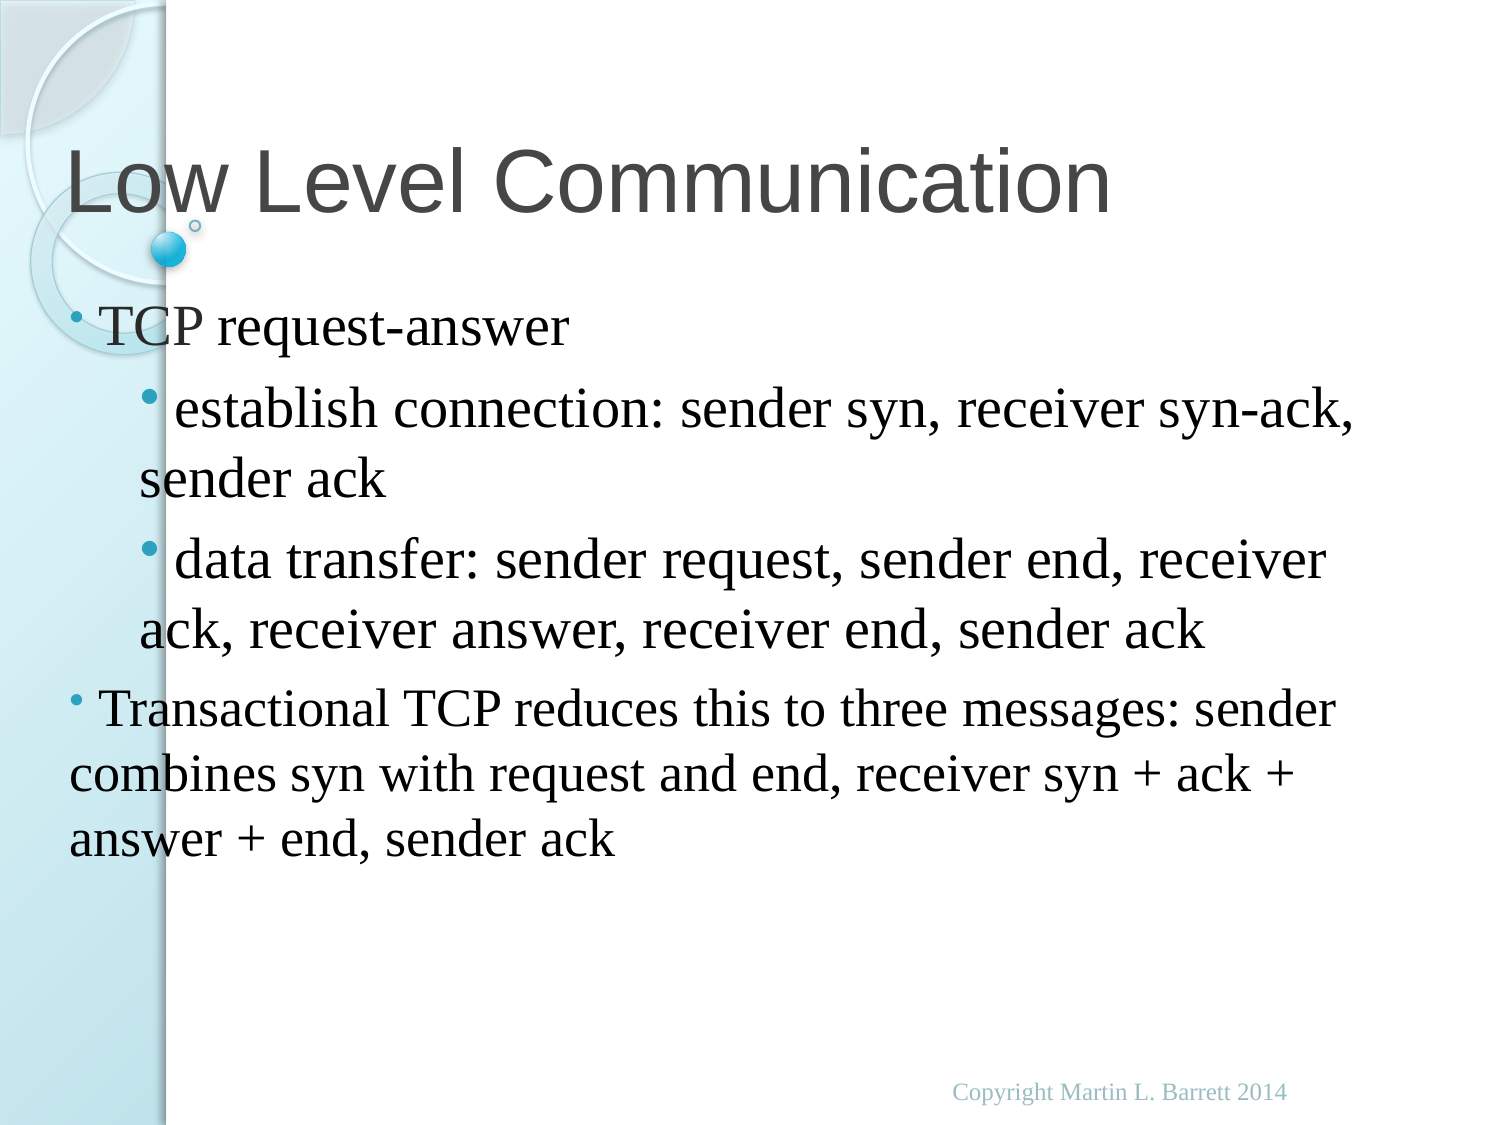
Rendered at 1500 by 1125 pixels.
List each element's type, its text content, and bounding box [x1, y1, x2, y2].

subtitle TCP request-answer establish connection: sender syn, receiver syn-ack, sender ack data transfer: sender request, sender end, receiver ack, receiver answer, receiver end, sender ack Transactional TCP reduces this to three messages: sender combines syn with request and end, receiver syn + ack + answer + end, sender ack [50, 287, 1400, 1063]
title Low Level Communication [50, 75, 1400, 238]
footer Copyright Martin L. Barrett 2014 [937, 1034, 1413, 1113]
